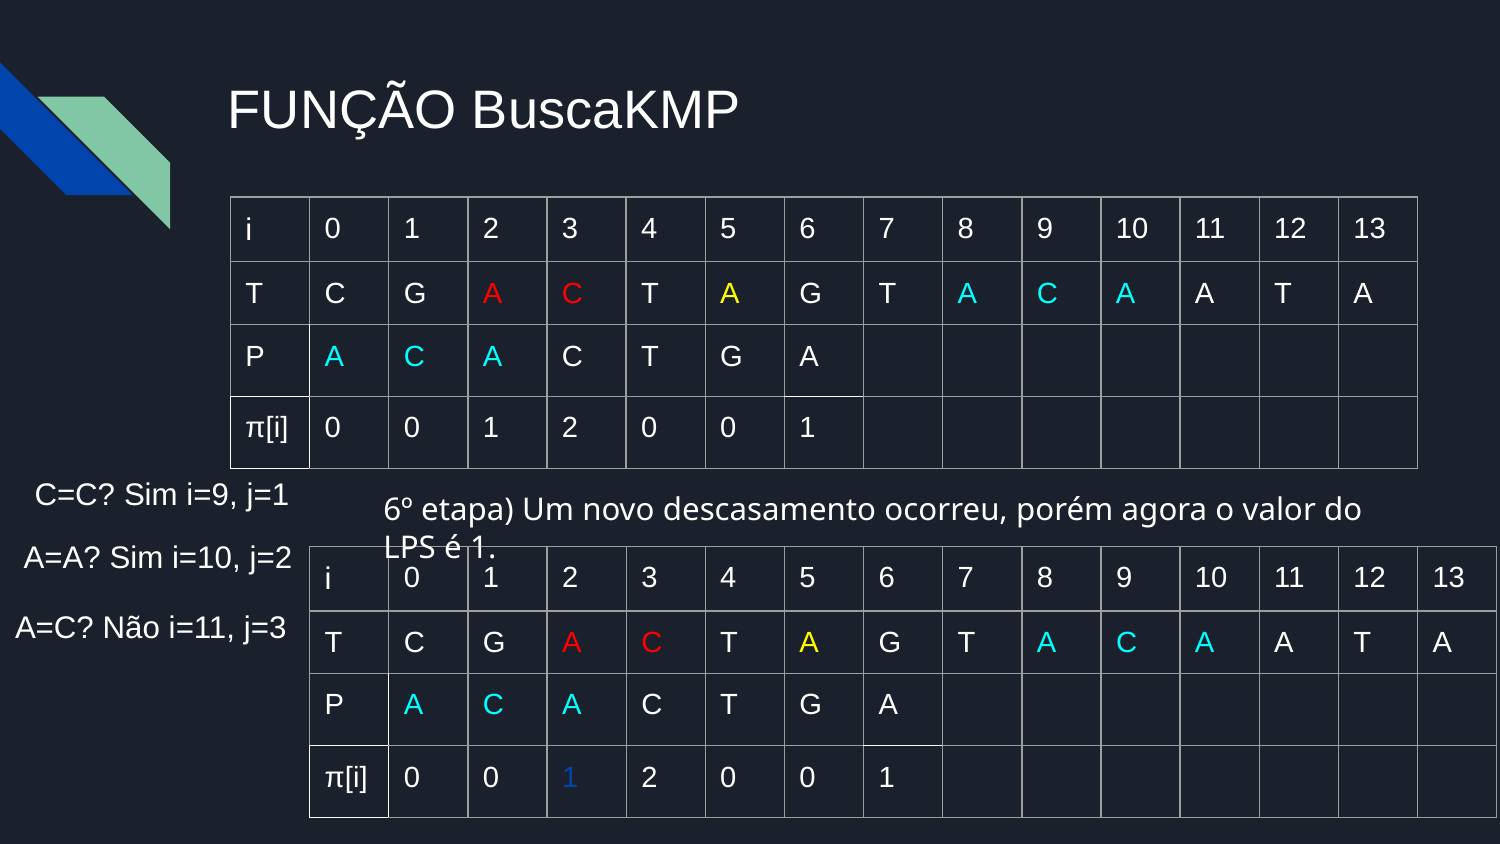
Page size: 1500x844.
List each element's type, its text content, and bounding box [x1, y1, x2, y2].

table_cell T [627, 262, 705, 324]
table_cell C [1023, 262, 1100, 324]
table_cell [1418, 746, 1496, 817]
table_cell [1023, 397, 1100, 459]
table_header 5 [706, 198, 784, 261]
table_header 4 [706, 547, 784, 610]
table_cell 1 [469, 397, 546, 459]
table_cell [1418, 674, 1496, 745]
table_cell [1181, 674, 1259, 745]
table_header 5 [785, 547, 863, 610]
text_box A=A? Sim i=10, j=2 [0, 521, 1235, 592]
table_header 7 [864, 198, 942, 261]
table_cell [1260, 397, 1338, 468]
table_header 6 [785, 198, 863, 261]
table_cell A [1418, 612, 1496, 673]
table_cell 0 [785, 746, 863, 817]
table_cell 0 [389, 746, 467, 817]
table_cell C [1102, 612, 1179, 673]
text_box C=C? Sim i=9, j=1 [10, 459, 1246, 521]
table_header 11 [1260, 547, 1338, 610]
table_header i [231, 198, 309, 261]
table_cell C [627, 612, 705, 673]
table_cell [1339, 397, 1417, 468]
table_cell A [310, 325, 388, 396]
table_cell [1181, 397, 1259, 468]
table_header 8 [1023, 547, 1100, 610]
table_cell 1 [864, 746, 942, 817]
table_header 9 [1023, 198, 1100, 261]
table_cell C [469, 674, 546, 745]
table_cell T [943, 612, 1021, 673]
table_cell T [1260, 262, 1338, 324]
table_cell G [785, 674, 863, 745]
text_box A=C? Não i=11, j=3 [0, 592, 309, 663]
table_cell C [627, 674, 705, 745]
table_cell [1023, 746, 1100, 817]
table_cell A [1339, 262, 1417, 324]
table_header 11 [1181, 198, 1259, 261]
table_cell C [389, 325, 467, 396]
table_cell 0 [310, 397, 388, 459]
table_cell C [310, 262, 388, 324]
table_cell [1339, 325, 1417, 396]
table_cell [943, 325, 1021, 396]
table_header 9 [1102, 547, 1179, 610]
table_header 3 [548, 198, 625, 261]
table_cell A [1260, 612, 1338, 673]
table_header 0 [310, 198, 388, 261]
table_cell G [389, 262, 467, 324]
table_cell [1102, 674, 1179, 745]
table_cell G [785, 262, 863, 324]
table_cell C [389, 612, 467, 673]
title FUNÇÃO BuscaKMP [212, 64, 1368, 215]
table_cell A [469, 262, 546, 324]
table_cell 1 [548, 746, 626, 817]
table_cell 2 [627, 746, 705, 817]
table_cell π[i] [310, 746, 388, 817]
table_cell [1339, 674, 1417, 745]
table_cell 0 [389, 397, 467, 459]
table_cell 0 [706, 397, 784, 459]
table_cell A [706, 262, 784, 324]
table_cell A [943, 262, 1021, 324]
table_header 10 [1102, 198, 1179, 261]
table_cell [1339, 746, 1417, 817]
table_cell [1260, 674, 1338, 745]
table_header 12 [1260, 198, 1338, 261]
table_cell A [469, 325, 546, 396]
table_header 6 [864, 547, 942, 610]
table_cell [1102, 397, 1179, 459]
table_header 13 [1339, 198, 1417, 261]
table_cell T [1339, 612, 1417, 673]
table_header 7 [943, 547, 1021, 610]
table_cell π[i] [231, 397, 309, 459]
table_cell A [548, 674, 626, 745]
table_cell [1260, 325, 1338, 396]
table_cell 0 [469, 746, 546, 817]
table_header 1 [469, 547, 546, 610]
table_header 2 [469, 198, 546, 261]
table_cell [1260, 746, 1338, 817]
table_cell A [389, 674, 467, 745]
table_header 10 [1181, 547, 1259, 610]
table_cell A [864, 674, 942, 745]
table_cell C [548, 262, 625, 324]
table_header 4 [627, 198, 705, 261]
table_cell [1102, 746, 1179, 817]
table_cell [943, 674, 1021, 745]
table_cell T [310, 612, 388, 673]
table_header i [310, 547, 388, 610]
table_header 0 [389, 547, 467, 610]
table_cell P [231, 325, 309, 396]
table_cell A [1102, 262, 1179, 324]
text_box 6º etapa) Um novo descasamento ocorreu, porém agora o valor do LPS é 1. [368, 474, 1436, 530]
table_cell [943, 746, 1021, 817]
table_cell [1023, 325, 1100, 396]
table_header 12 [1339, 547, 1417, 610]
table_header 1 [389, 198, 467, 261]
table_header 8 [943, 198, 1021, 261]
table_cell P [310, 674, 388, 745]
table_cell G [706, 325, 784, 396]
table_cell 0 [706, 746, 784, 817]
table_cell A [785, 612, 863, 673]
table_cell G [469, 612, 546, 673]
table_cell A [548, 612, 626, 673]
table_cell 2 [548, 397, 625, 459]
table_cell T [231, 262, 309, 324]
table_header 2 [548, 547, 626, 610]
table_cell T [706, 674, 784, 745]
table_cell [864, 397, 942, 459]
table_cell 1 [785, 397, 863, 459]
table_cell [1023, 674, 1100, 745]
table_cell 0 [627, 397, 705, 459]
table_cell A [785, 325, 863, 396]
table_cell T [706, 612, 784, 673]
table_cell [864, 325, 942, 396]
table_cell A [1181, 612, 1259, 673]
table_cell C [548, 325, 625, 396]
table_cell G [864, 612, 942, 673]
table_cell A [1023, 612, 1100, 673]
table_cell T [864, 262, 942, 324]
table_cell T [627, 325, 705, 396]
table_header 3 [627, 547, 705, 610]
table_cell A [1181, 262, 1259, 324]
table_cell [943, 397, 1021, 459]
table_cell [1102, 325, 1179, 396]
table_cell [1181, 325, 1259, 396]
table_cell [1181, 746, 1259, 817]
table_header 13 [1418, 547, 1496, 610]
